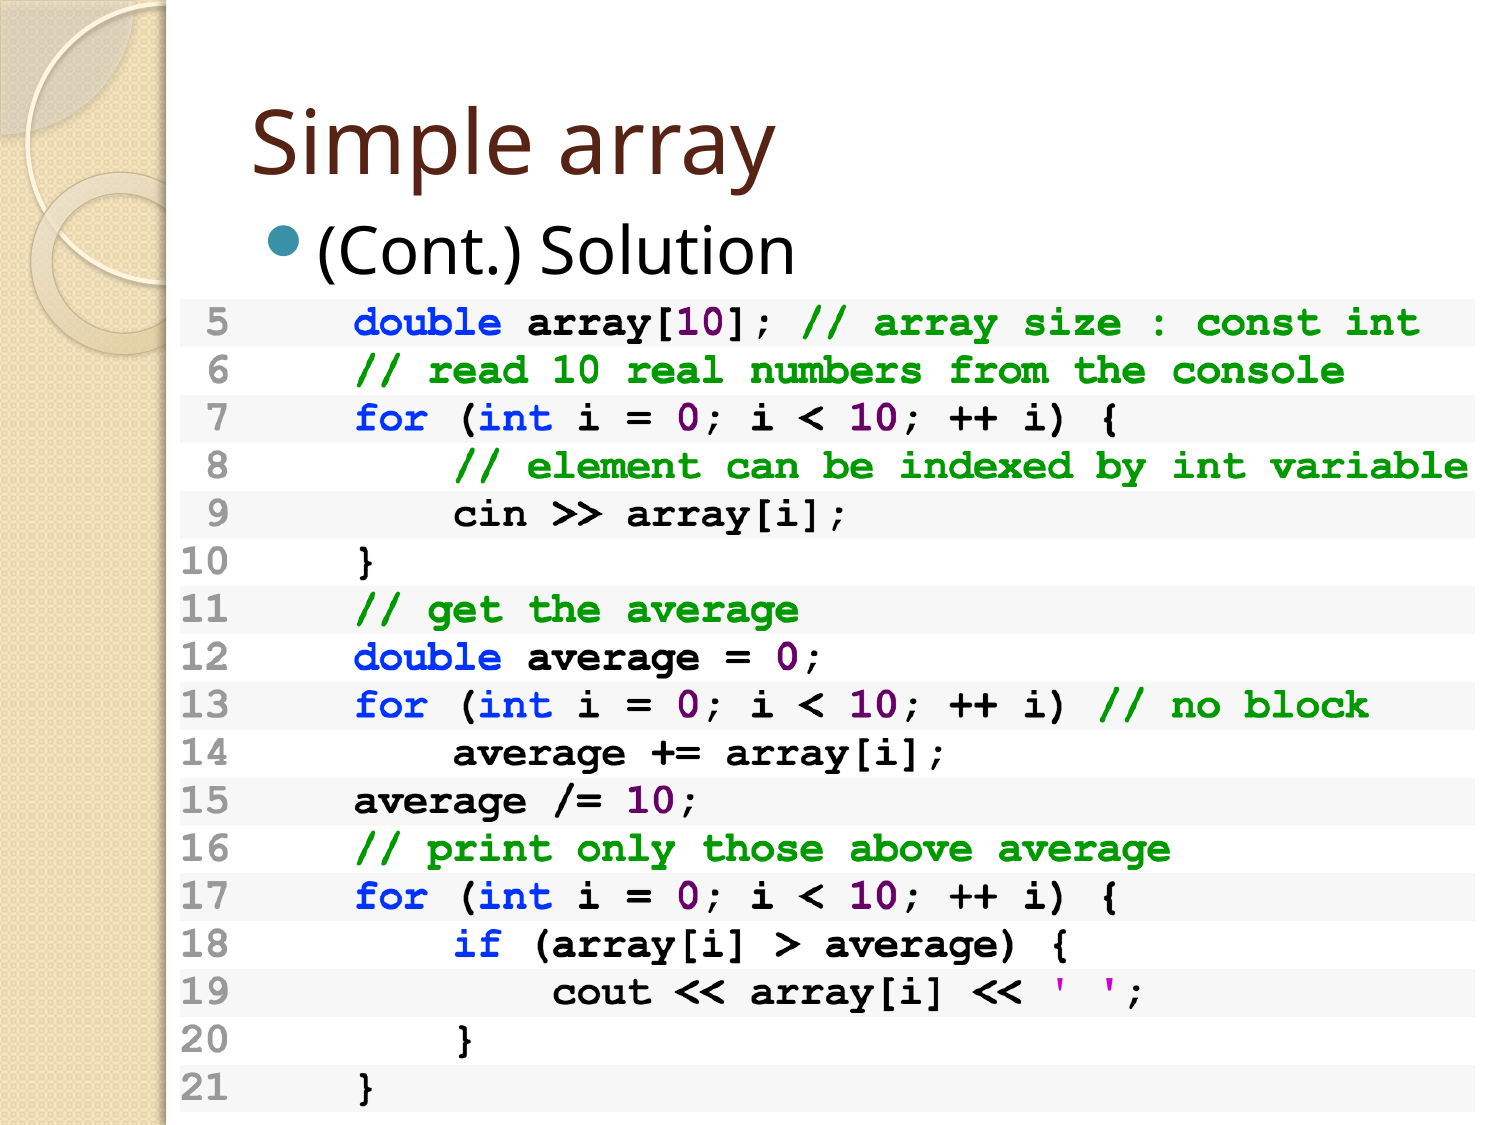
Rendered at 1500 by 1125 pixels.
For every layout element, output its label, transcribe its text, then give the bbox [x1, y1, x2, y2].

picture [174, 299, 1476, 1113]
title Simple array [235, 45, 1466, 200]
list (Cont.) Solution [235, 200, 1466, 296]
